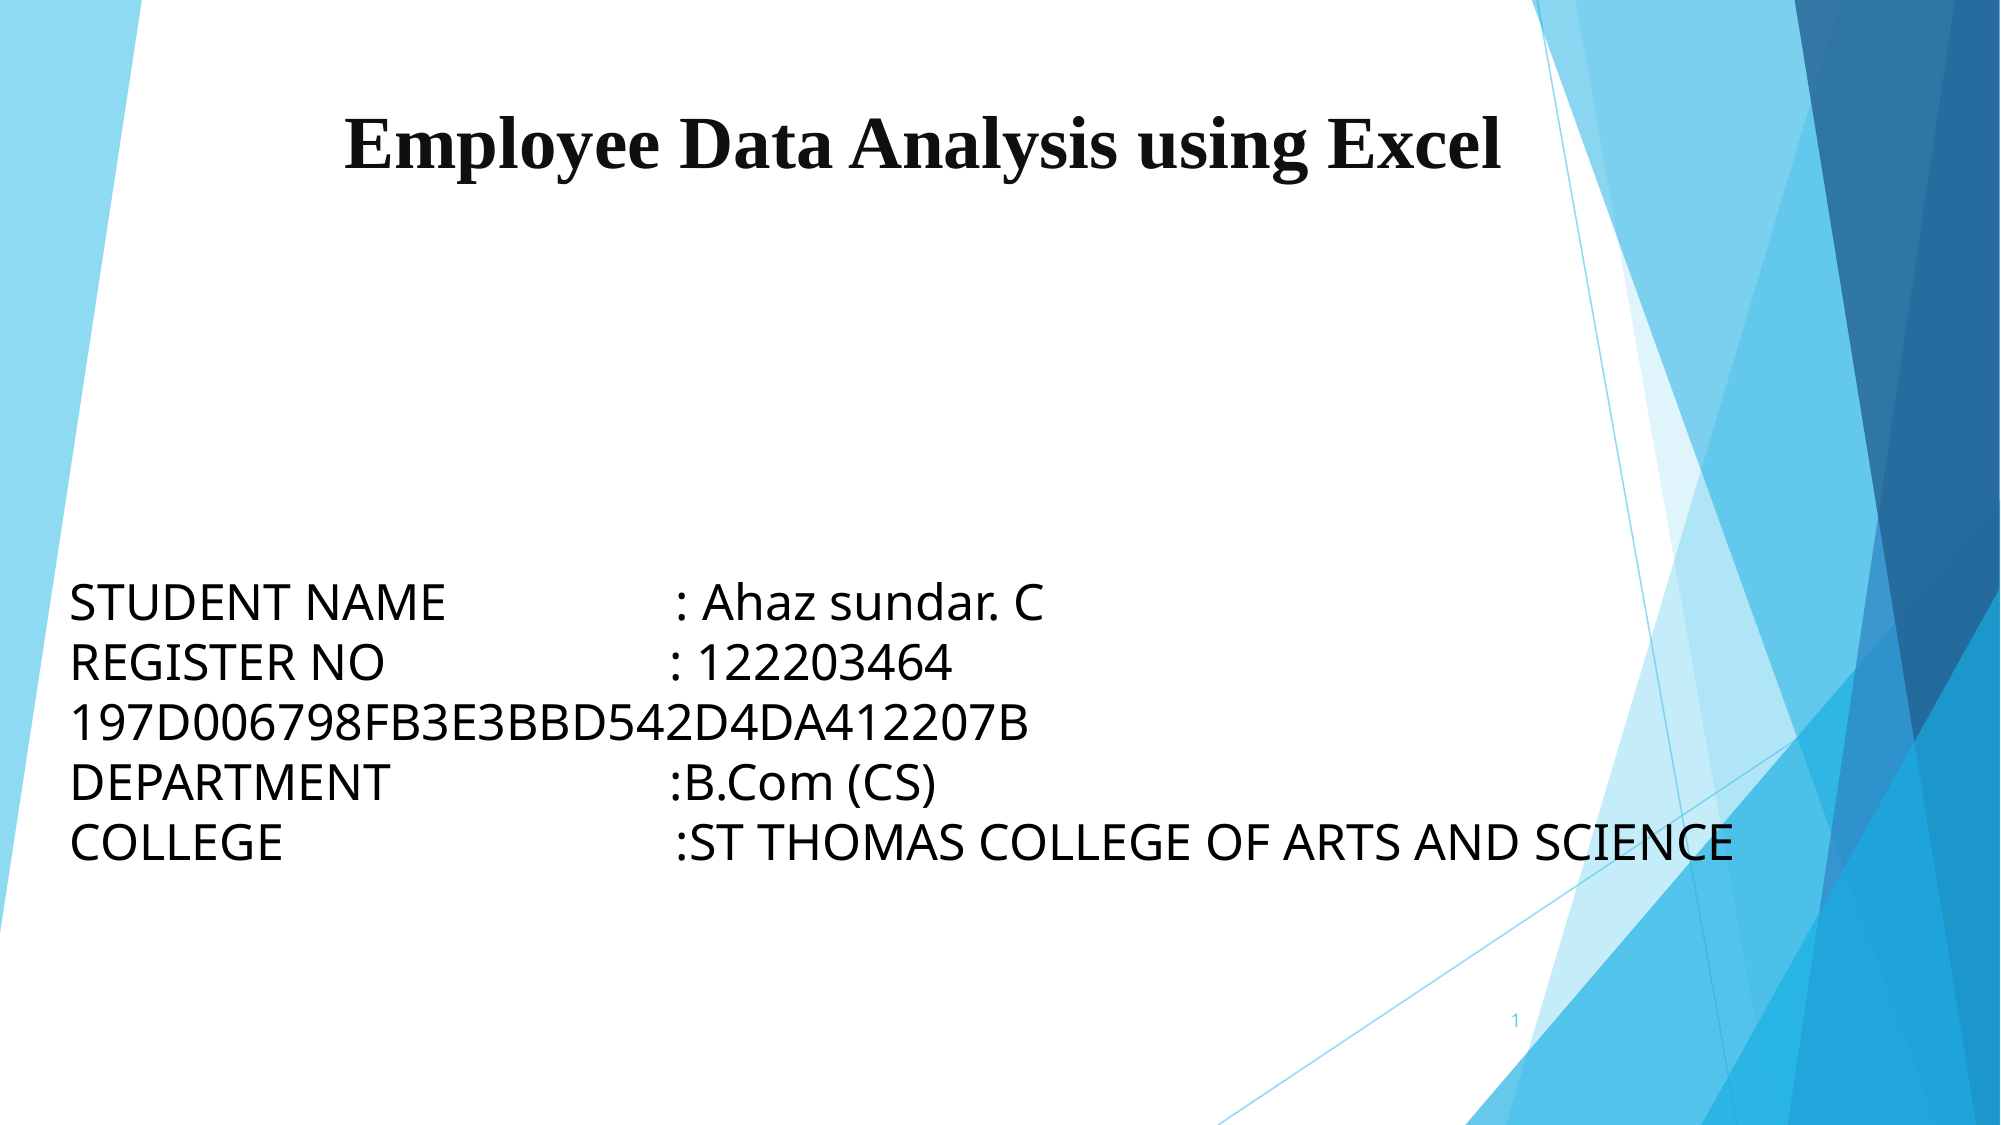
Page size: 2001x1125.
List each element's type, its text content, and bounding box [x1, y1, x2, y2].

text_box STUDENT NAME : Ahaz sundar. C REGISTER NO : 122203464 197D006798FB3E3BBD542D4DA412207B DEPARTMENT :B.Com (CS) COLLEGE :ST THOMAS COLLEGE OF ARTS AND SCIENCE [54, 562, 1946, 938]
slide_number 1 [1408, 938, 1522, 1125]
title Employee Data Analysis using Excel [0, 90, 1522, 455]
